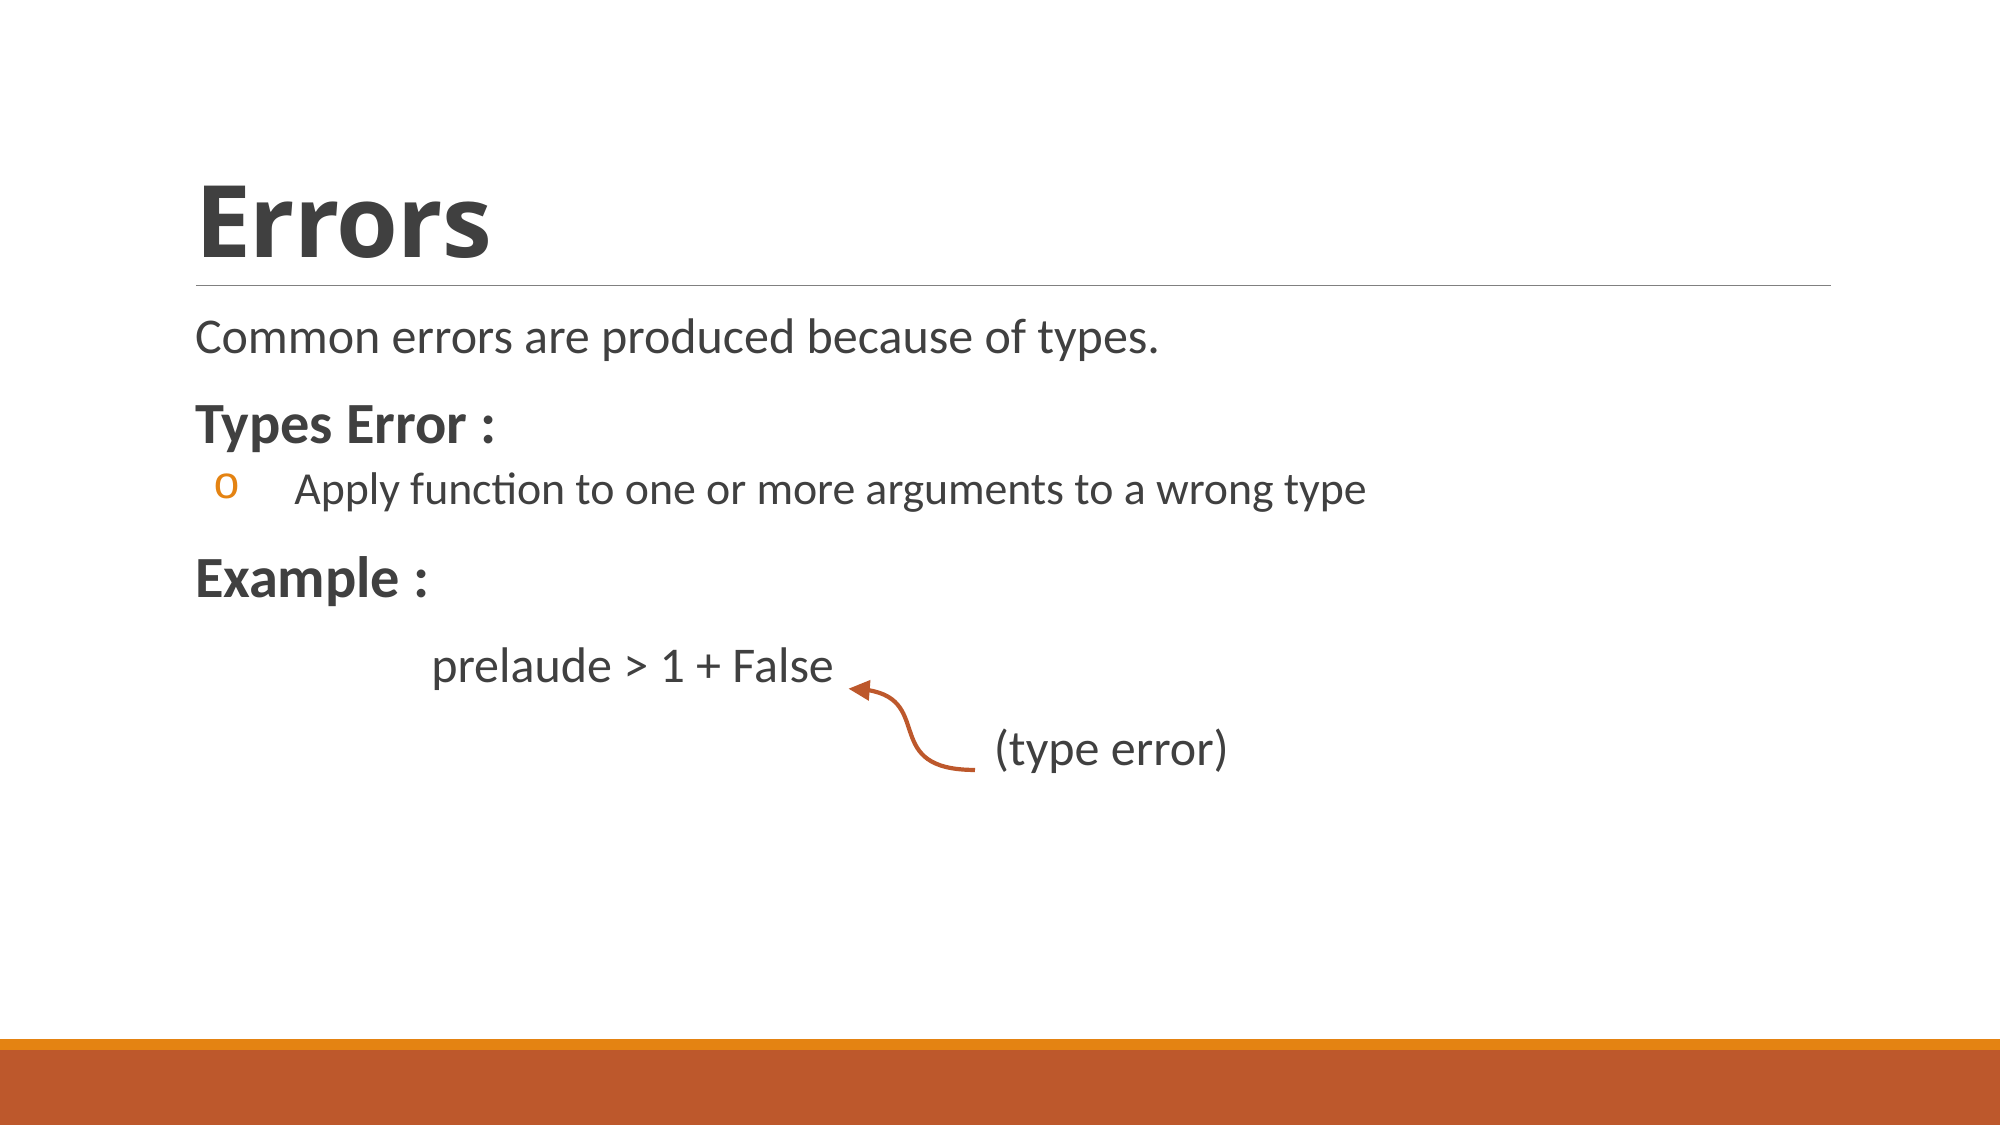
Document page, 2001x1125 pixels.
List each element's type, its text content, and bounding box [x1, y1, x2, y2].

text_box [848, 688, 976, 771]
title Errors [180, 47, 1830, 285]
list Common errors are produced because of types. Types Error : Apply function to one or more arguments to a wrong type Example : prelaude > 1 + False (type error) [180, 302, 1830, 963]
